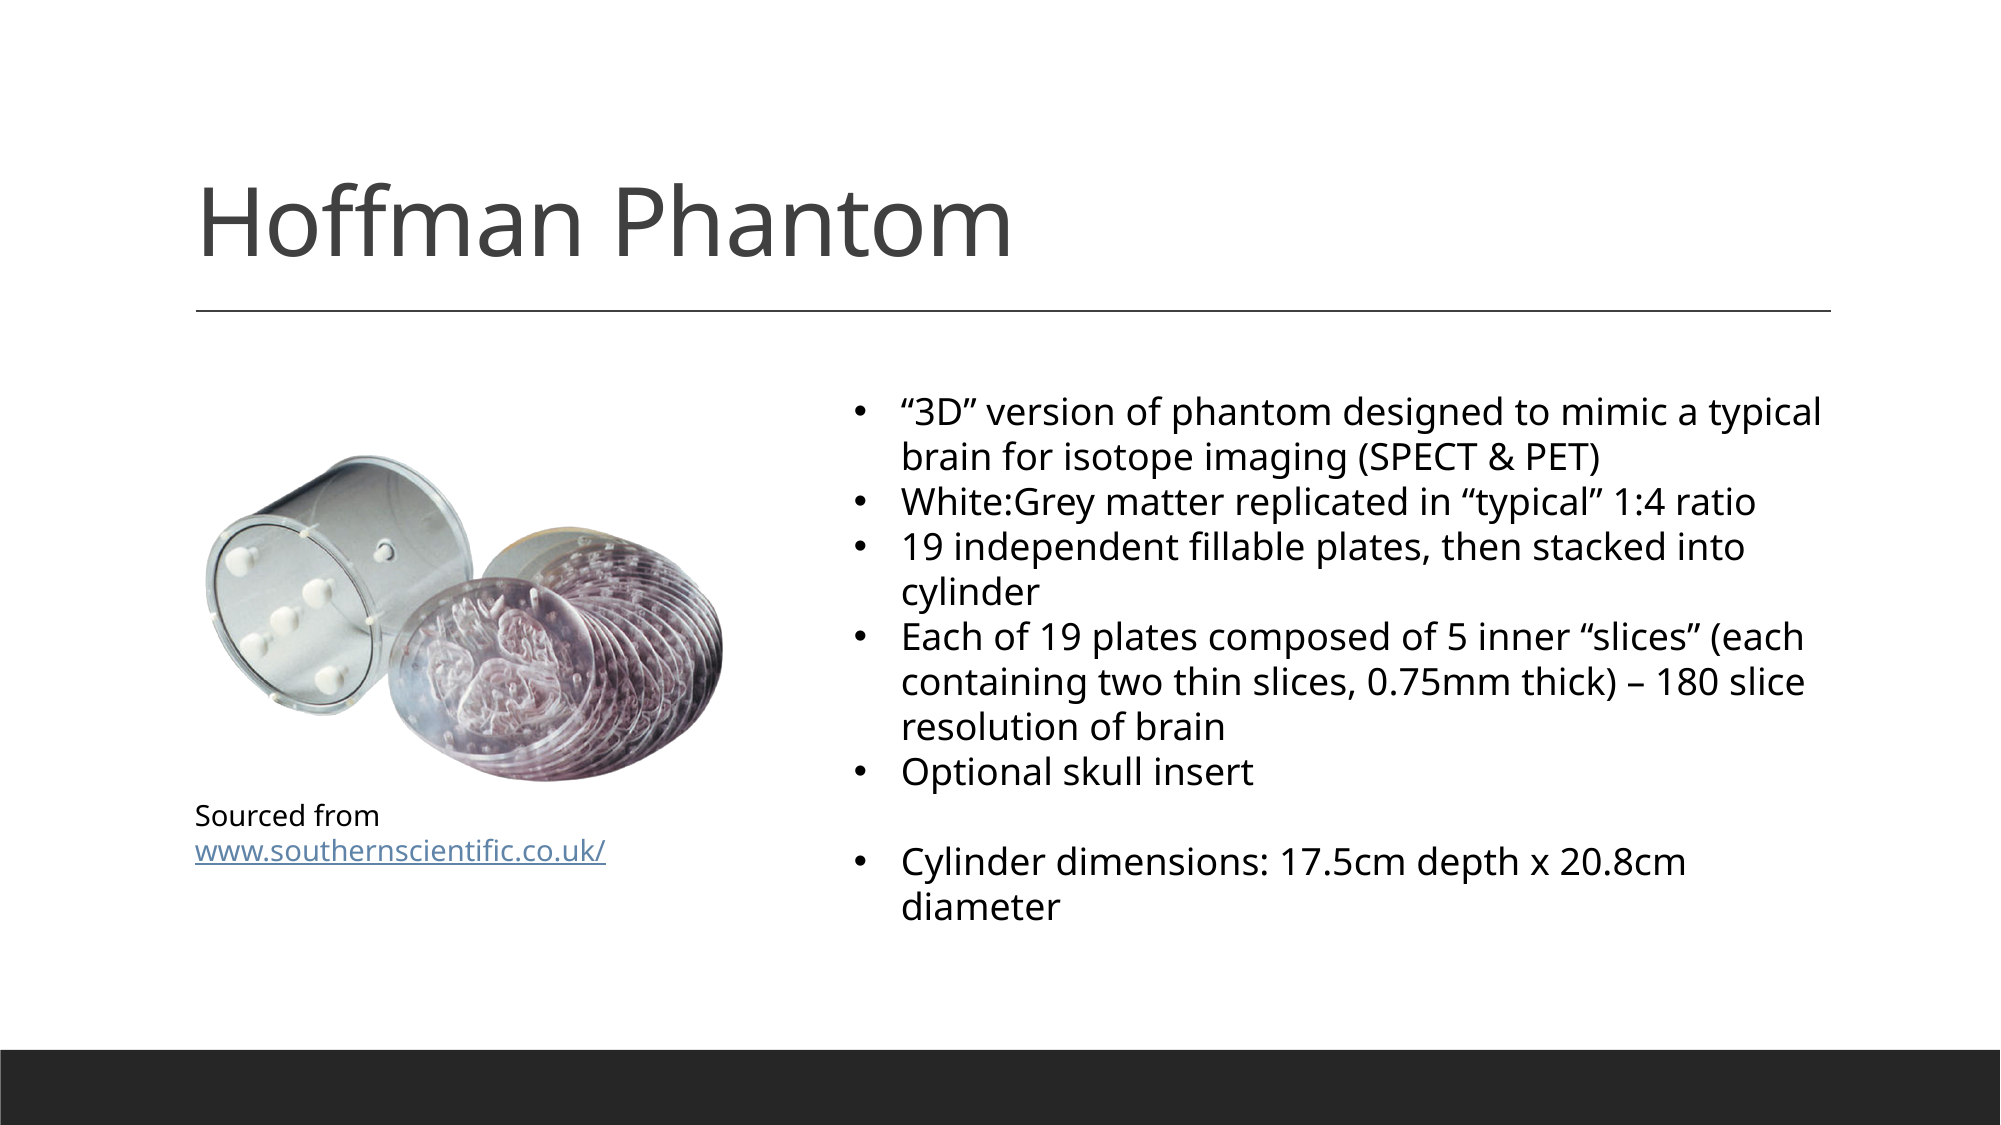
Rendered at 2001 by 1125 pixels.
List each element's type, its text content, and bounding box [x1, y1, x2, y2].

text_box “3D” version of phantom designed to mimic a typical brain for isotope imaging (SPECT & PET) White:Grey matter replicated in “typical” 1:4 ratio 19 independent fillable plates, then stacked into cylinder Each of 19 plates composed of 5 inner “slices” (each containing two thin slices, 0.75mm thick) – 180 slice resolution of brain Optional skull insert Cylinder dimensions: 17.5cm depth x 20.8cm diameter [839, 380, 1842, 981]
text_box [179, 440, 747, 841]
title Hoffman Phantom [180, 47, 1830, 285]
